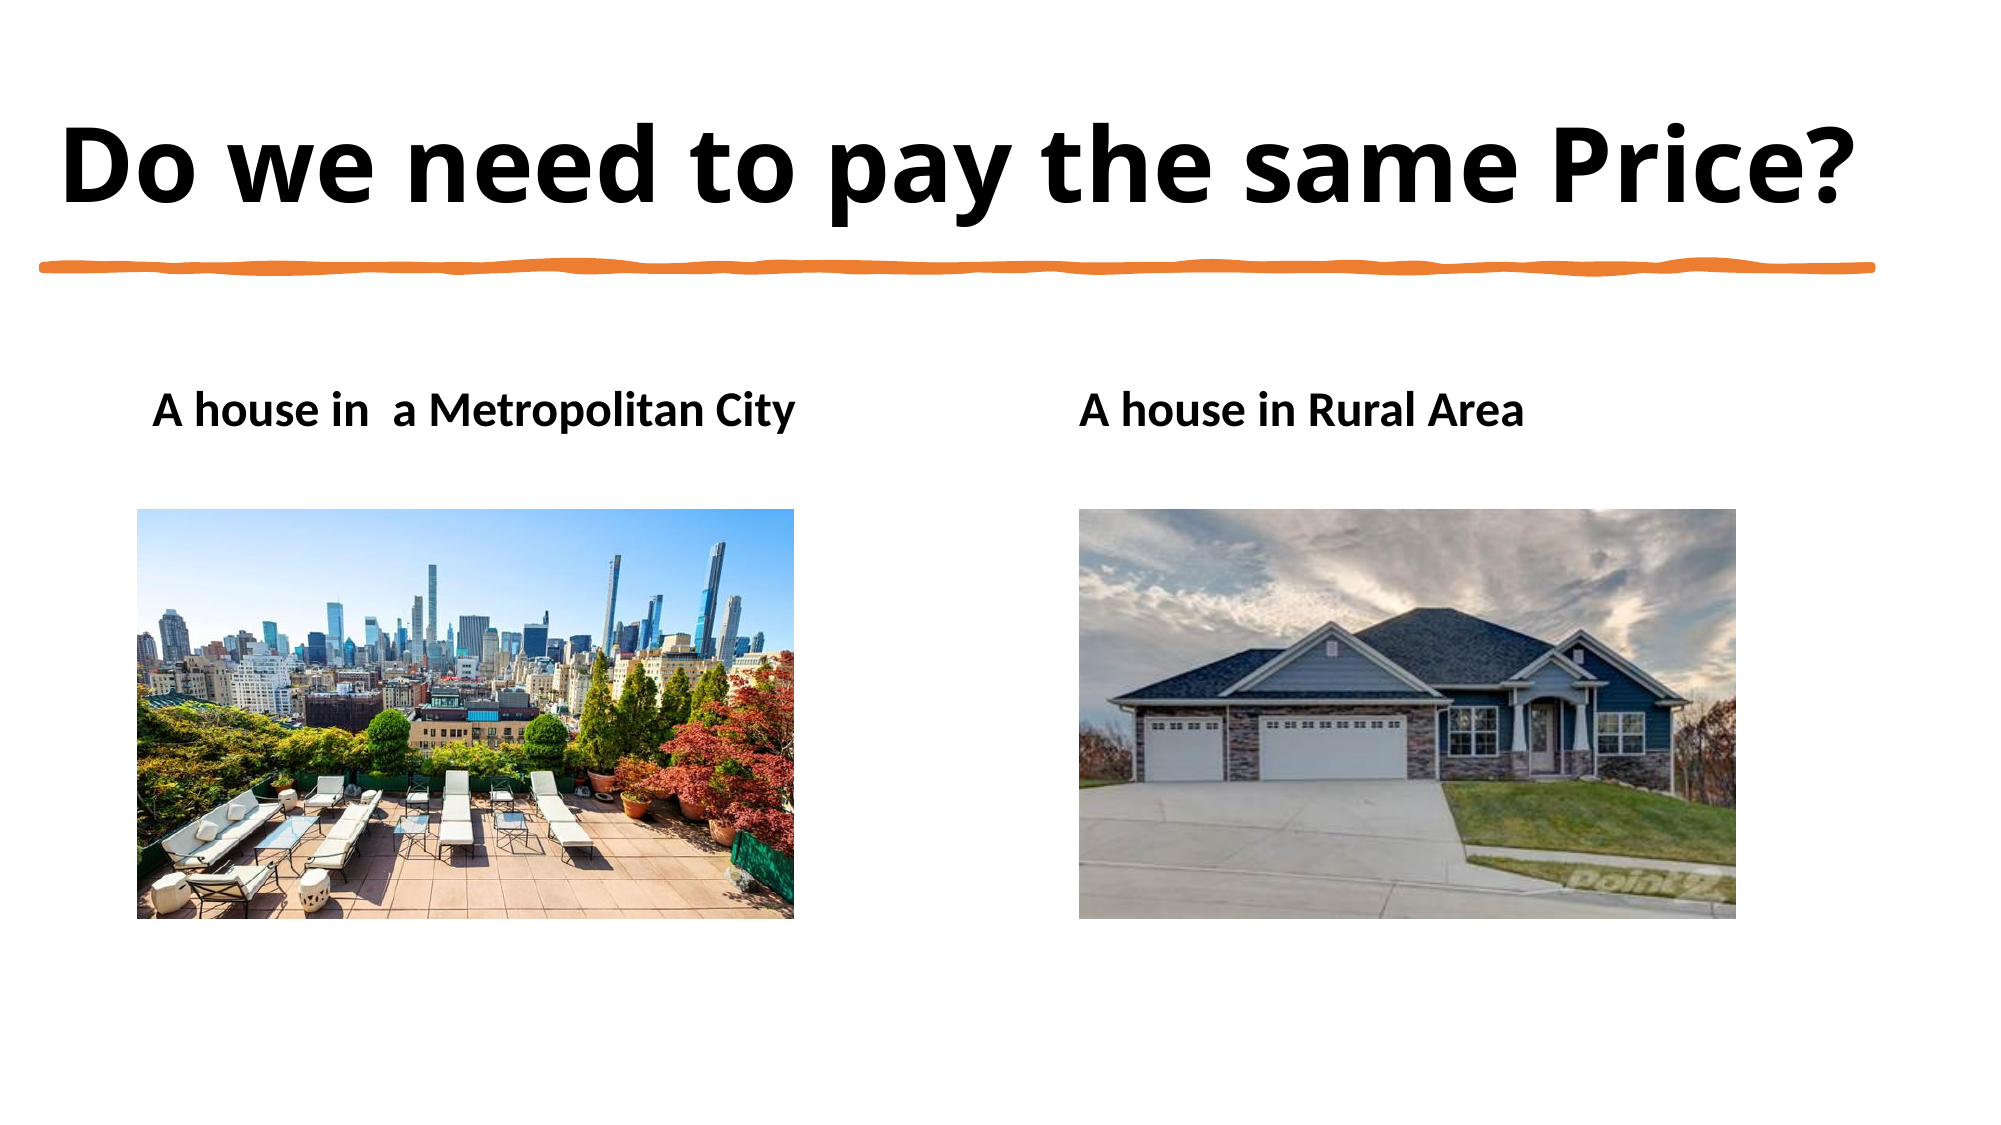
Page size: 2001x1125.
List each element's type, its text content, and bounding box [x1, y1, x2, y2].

text_box [42, 260, 1872, 274]
picture [1079, 509, 1737, 920]
text_box A house in Rural Area [1064, 361, 1752, 452]
picture [137, 509, 794, 920]
title Do we need to pay the same Price? [42, 59, 1918, 278]
text_box A house in a Metropolitan City [137, 361, 853, 452]
